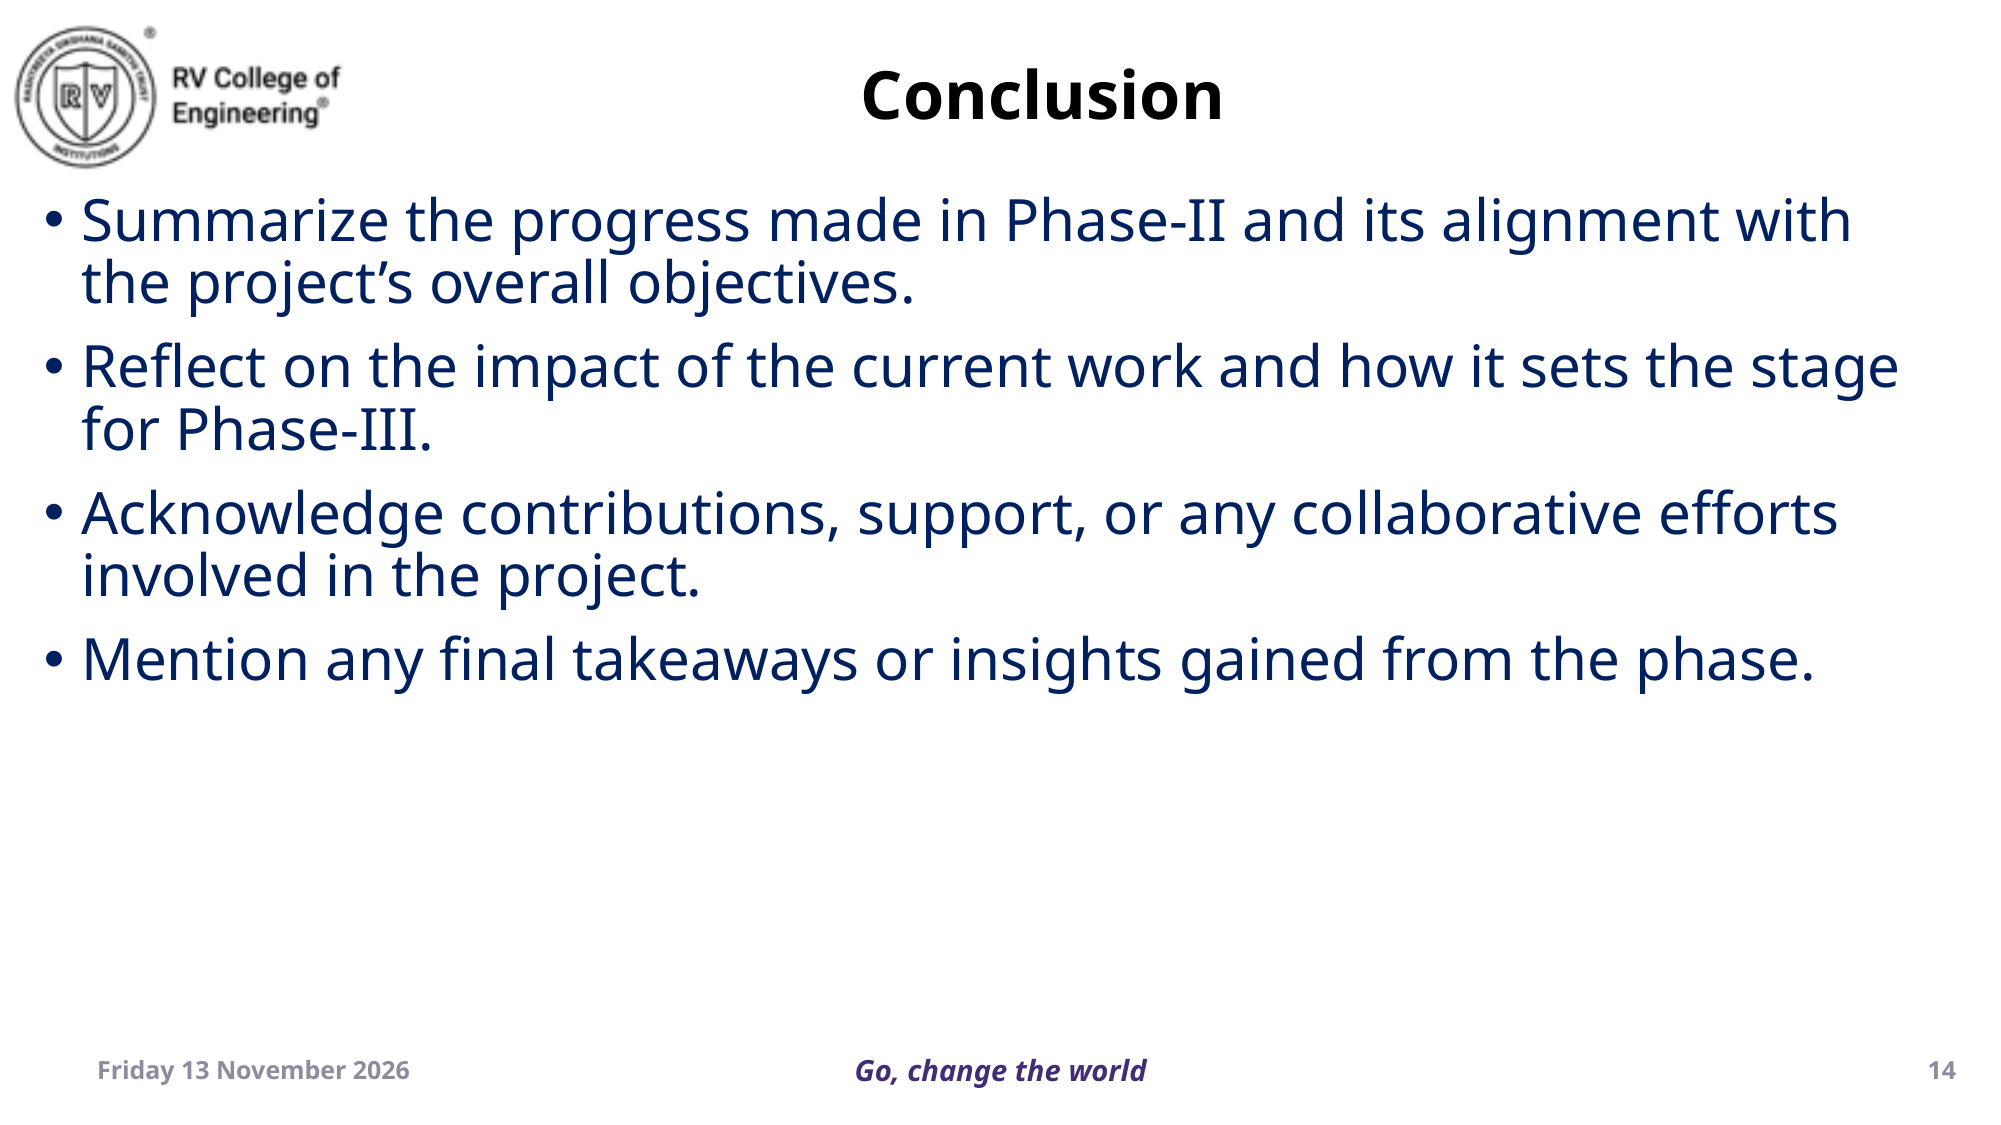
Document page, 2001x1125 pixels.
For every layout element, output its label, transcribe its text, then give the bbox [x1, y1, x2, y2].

picture [0, 12, 363, 177]
slide_number 14 [1521, 1041, 1972, 1102]
text_box Conclusion [374, 23, 1712, 163]
list Summarize the progress made in Phase-II and its alignment with the project’s overall objectives. Reflect on the impact of the current work and how it sets the stage for Phase-III. Acknowledge contributions, support, or any collaborative efforts involved in the project. Mention any final takeaways or insights gained from the phase. [28, 183, 1972, 1042]
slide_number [28, 1041, 479, 1102]
